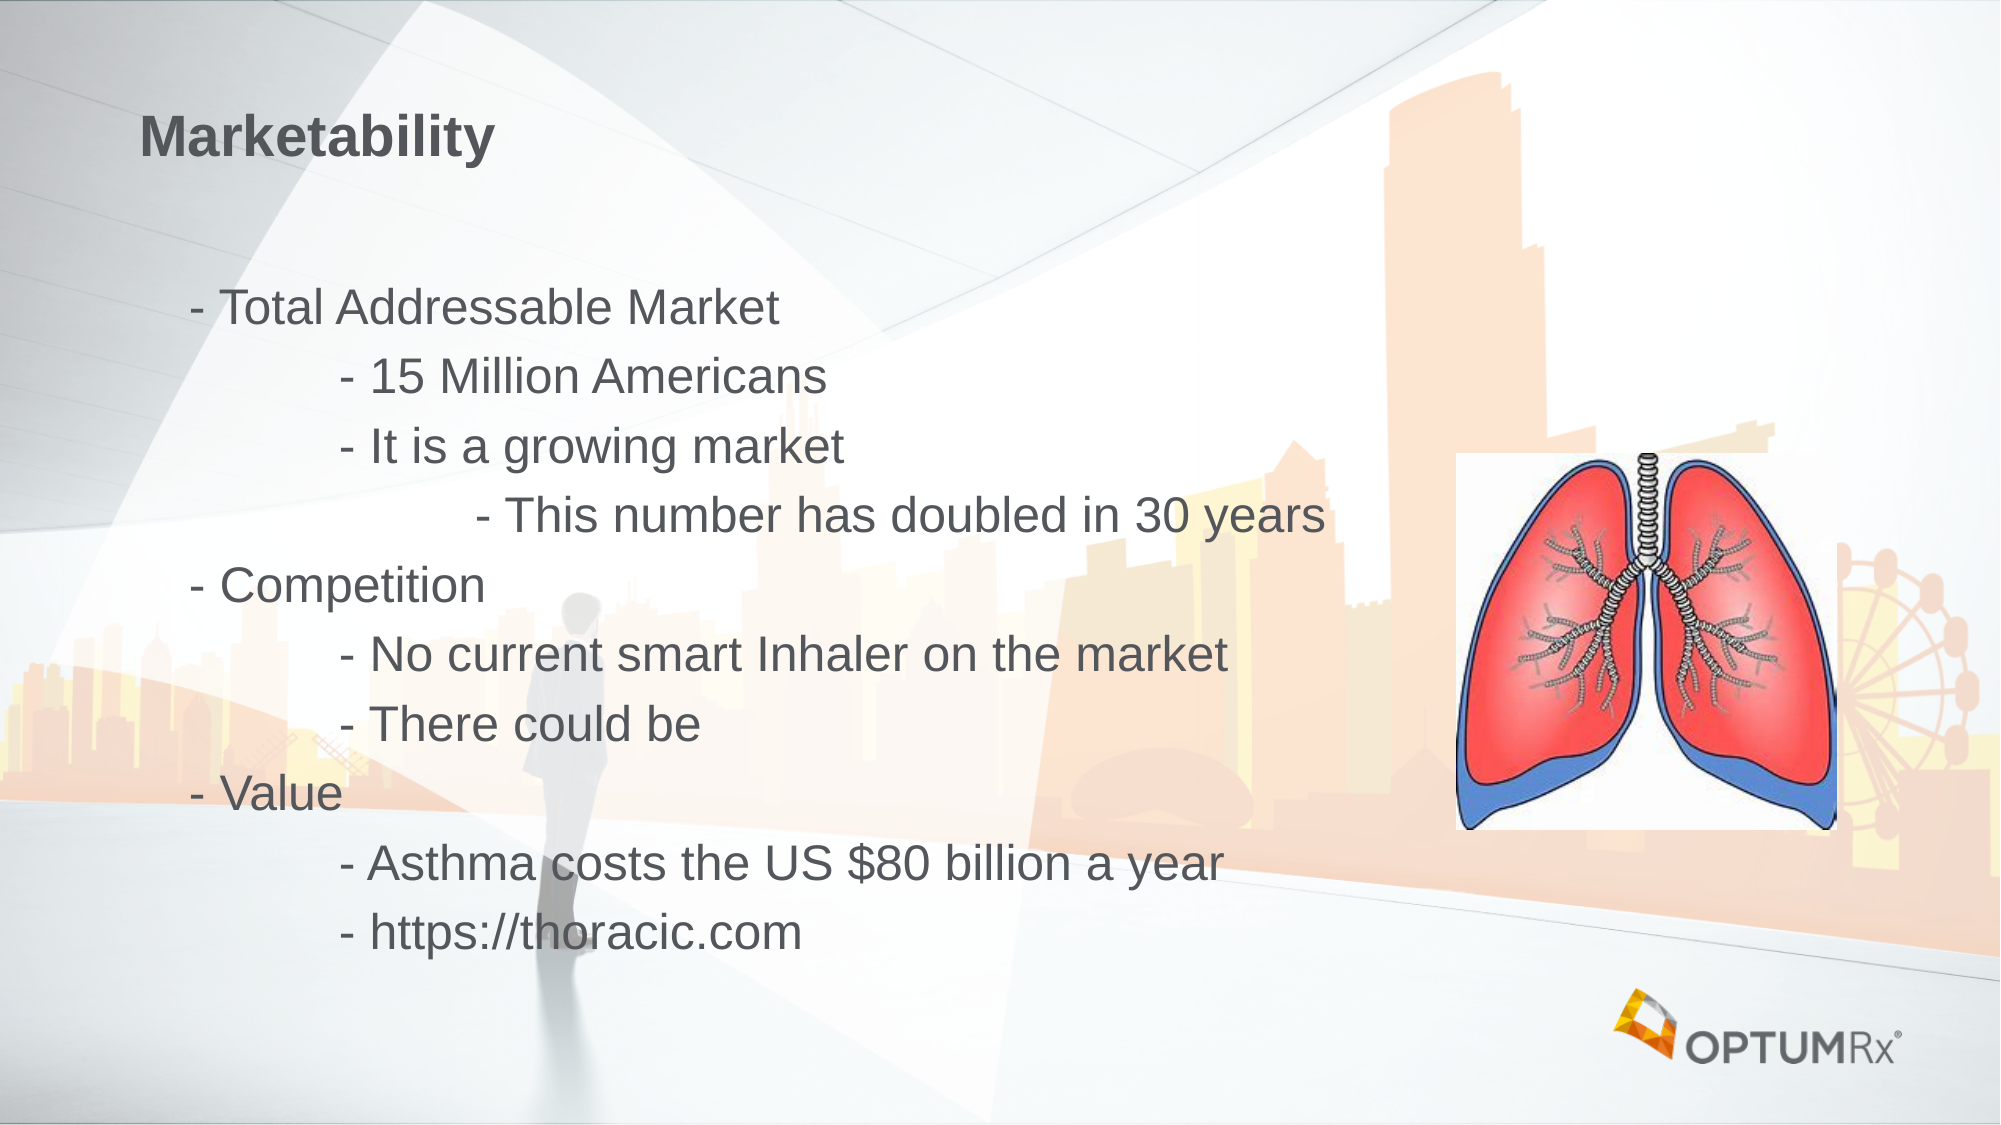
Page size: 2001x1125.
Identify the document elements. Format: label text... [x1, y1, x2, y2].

title Marketability [124, 98, 1876, 170]
picture [0, 0, 2000, 1125]
text_box - Total Addressable Market - 15 Million Americans - It is a growing market - This number has doubled in 30 years - Competition - No current smart Inhaler on the market - There could be - Value - Asthma costs the US $80 billion a year - https://thoracic.com [85, 271, 1837, 898]
